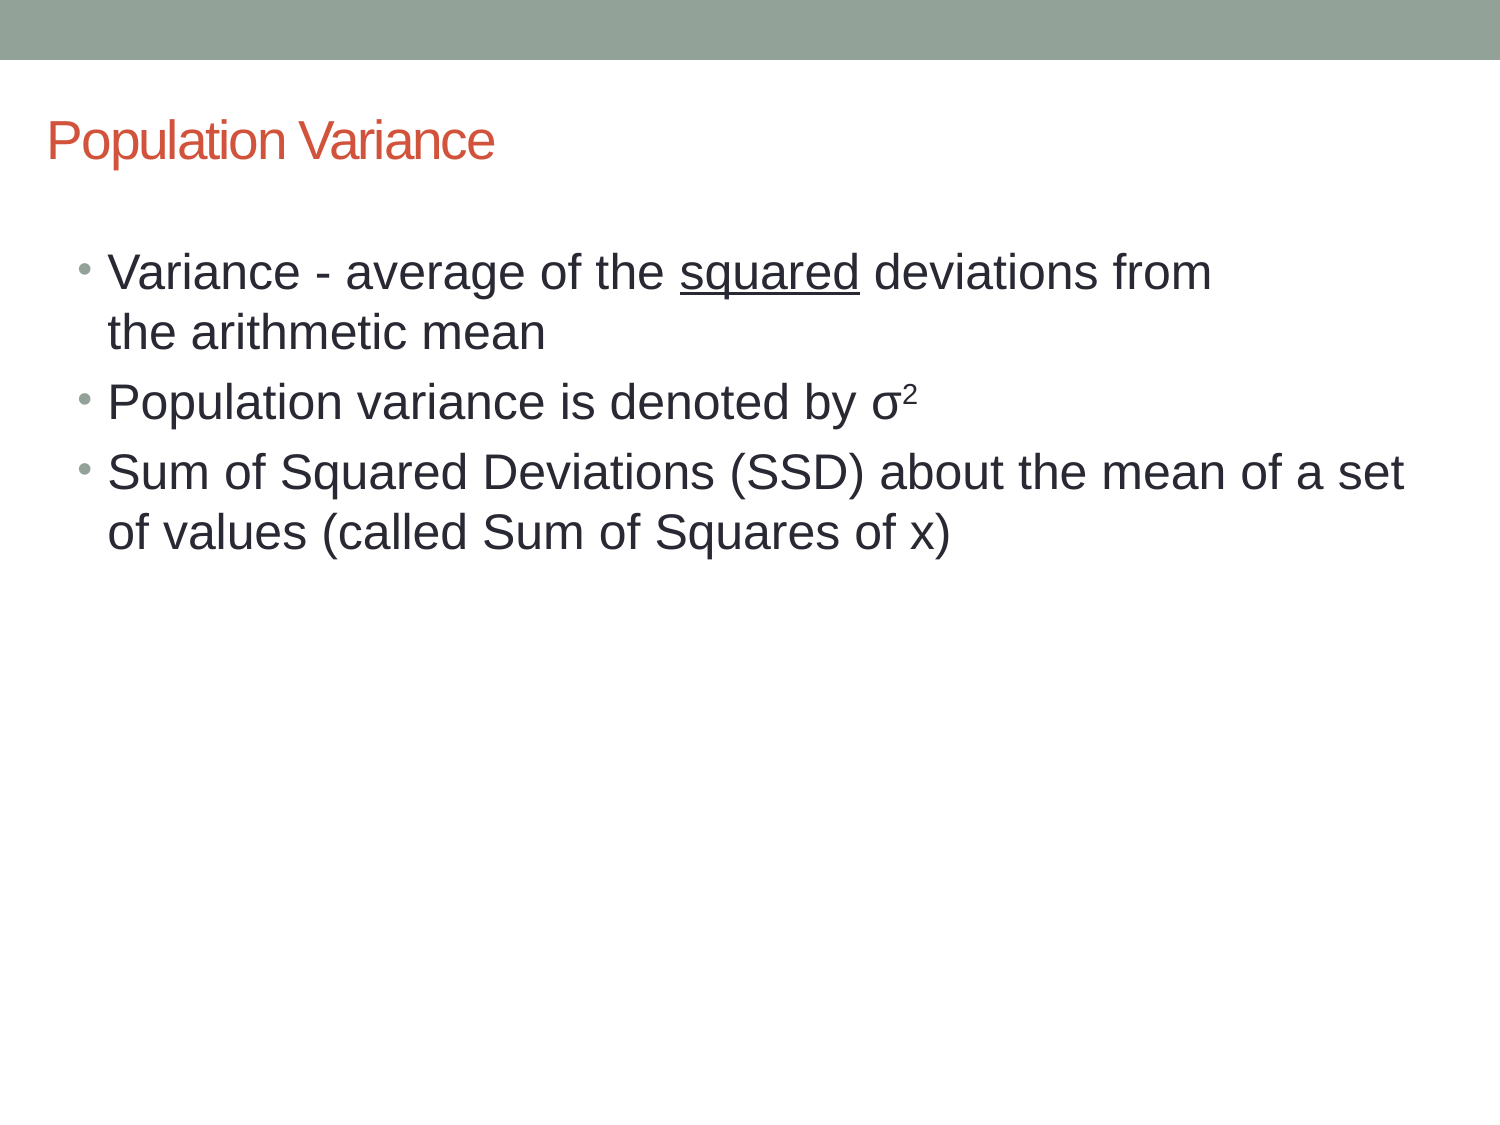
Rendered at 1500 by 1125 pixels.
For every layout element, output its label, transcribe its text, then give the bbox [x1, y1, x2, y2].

list Variance - average of the squared deviations from the arithmetic mean Population variance is denoted by σ2 Sum of Squared Deviations (SSD) about the mean of a set of values (called Sum of Squares of x) [62, 231, 1438, 650]
title Population Variance [31, 96, 1469, 179]
